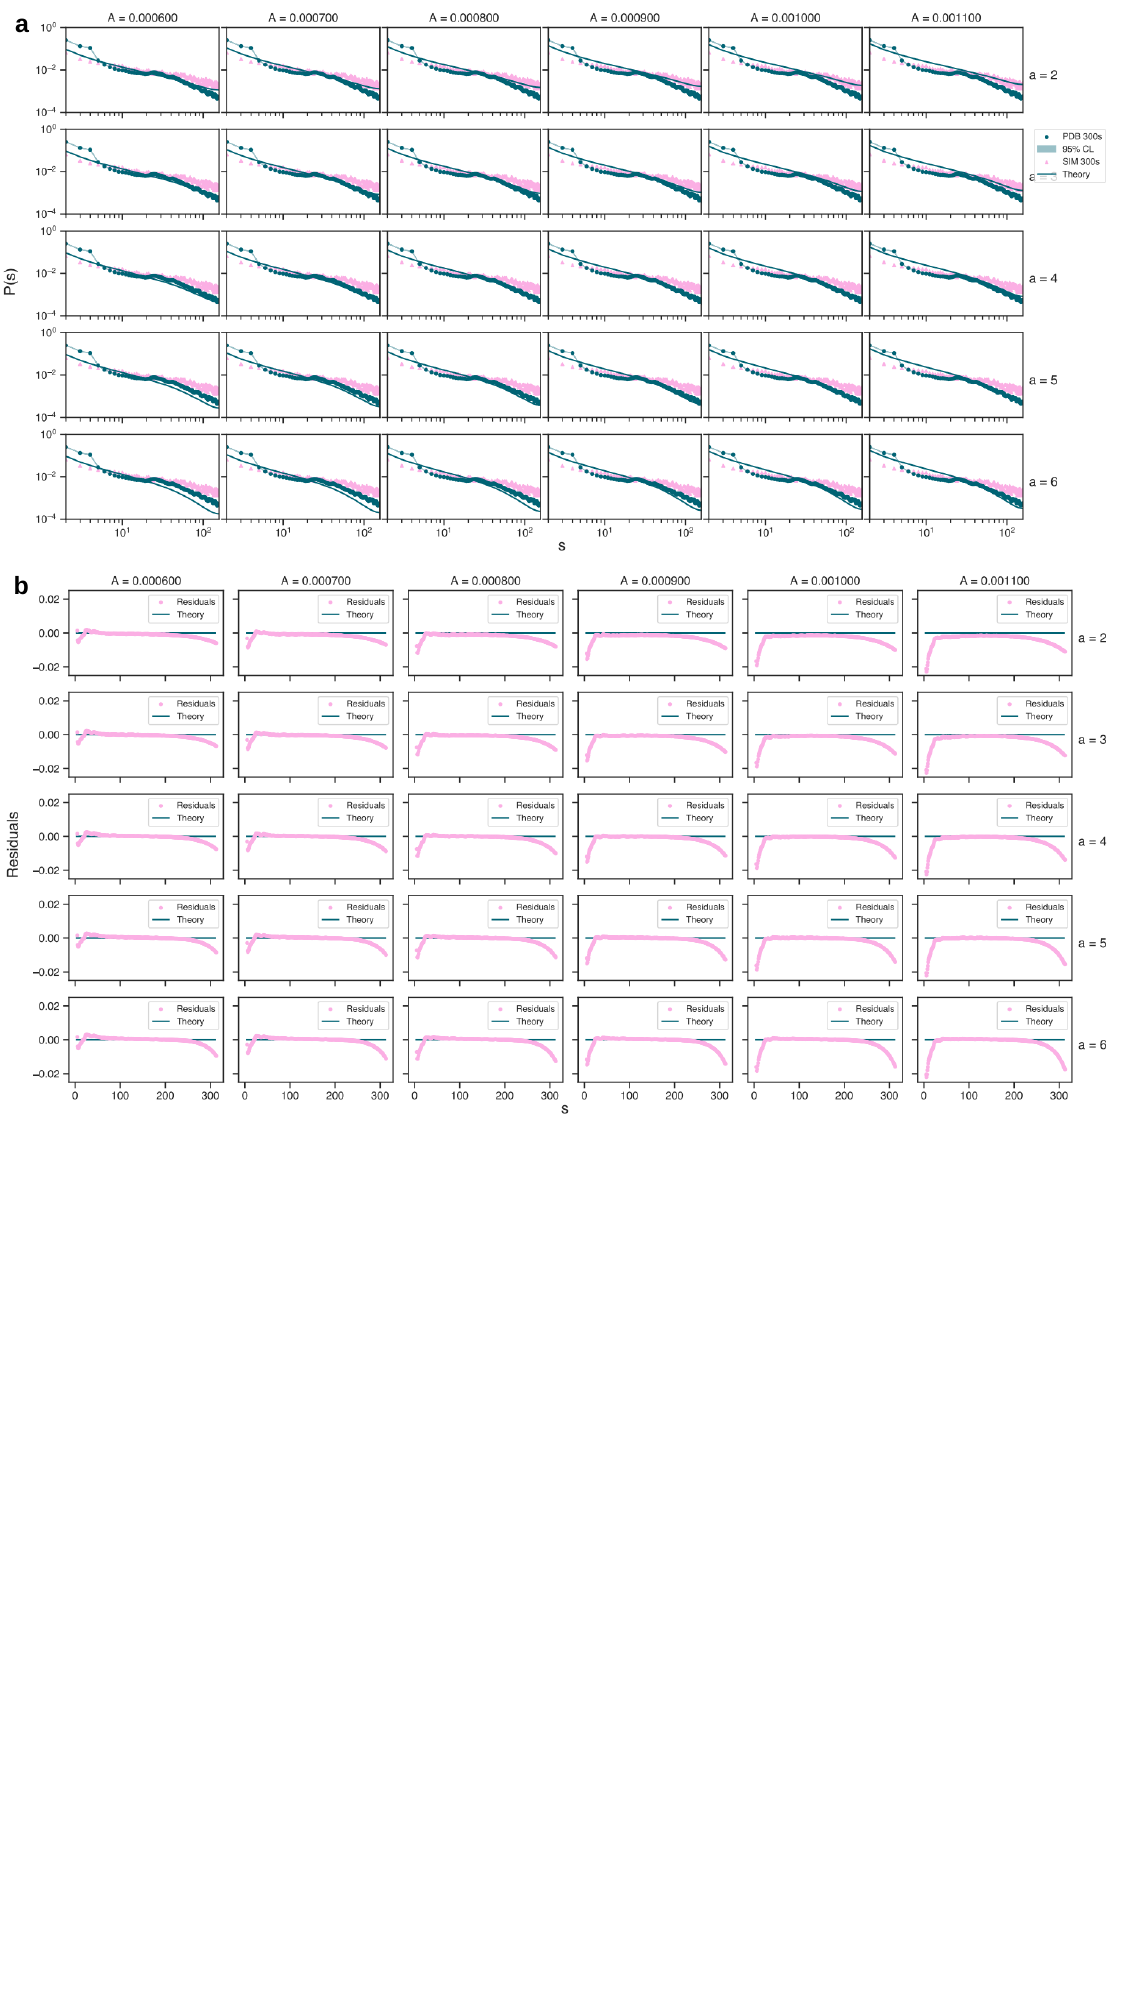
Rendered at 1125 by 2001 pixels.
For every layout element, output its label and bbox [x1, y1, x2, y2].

picture [0, 0, 1125, 1125]
